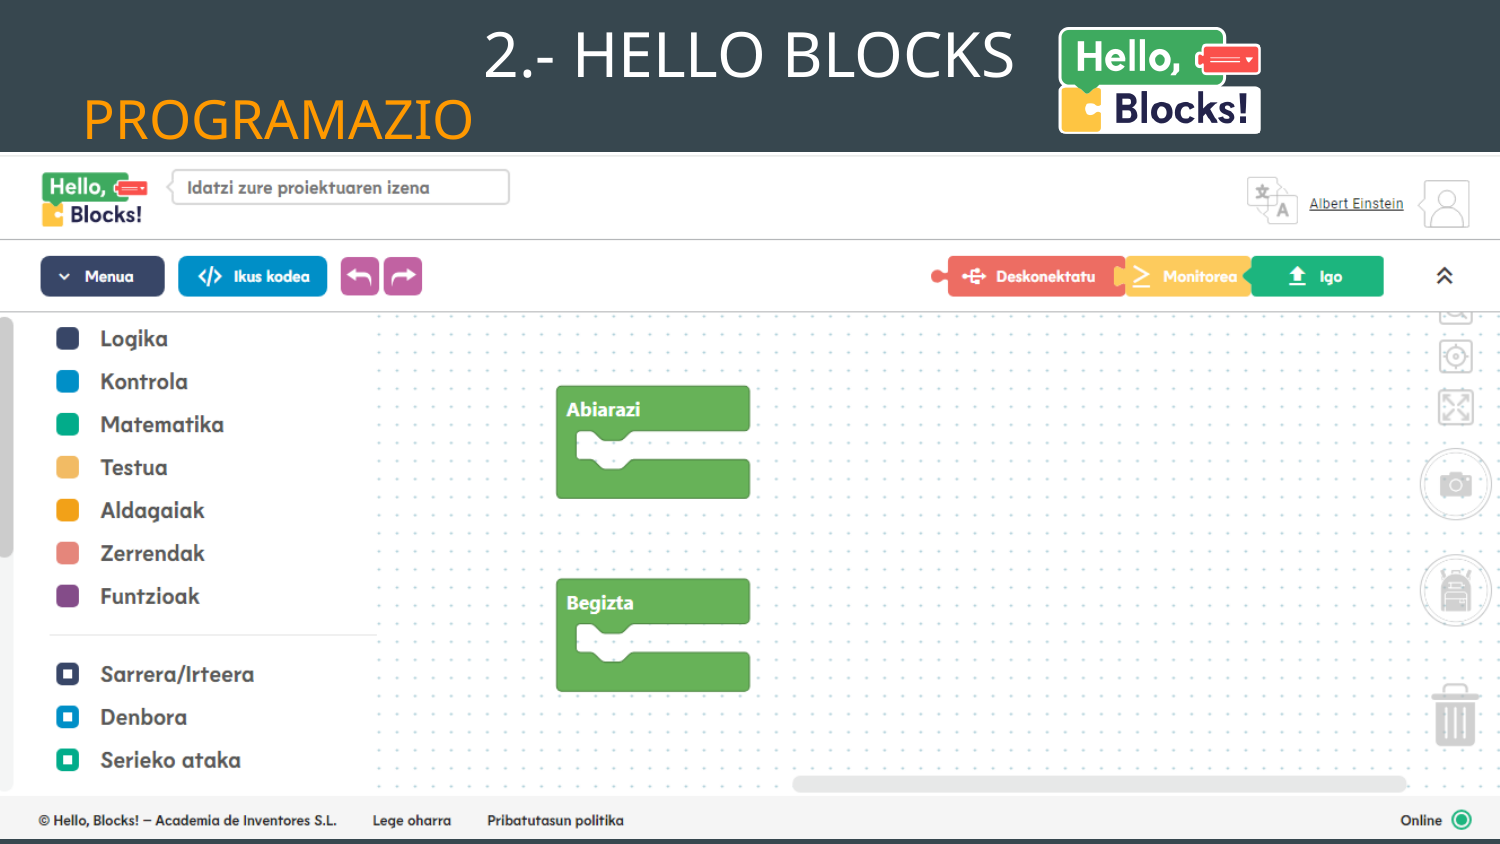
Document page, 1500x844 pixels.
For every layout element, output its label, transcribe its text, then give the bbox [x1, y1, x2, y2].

picture [0, 151, 1500, 839]
title PROGRAMAZIO INGURUNEA [0, 70, 602, 150]
picture [1058, 27, 1261, 134]
title 2.- HELLO BLOCKS [0, 0, 1500, 94]
